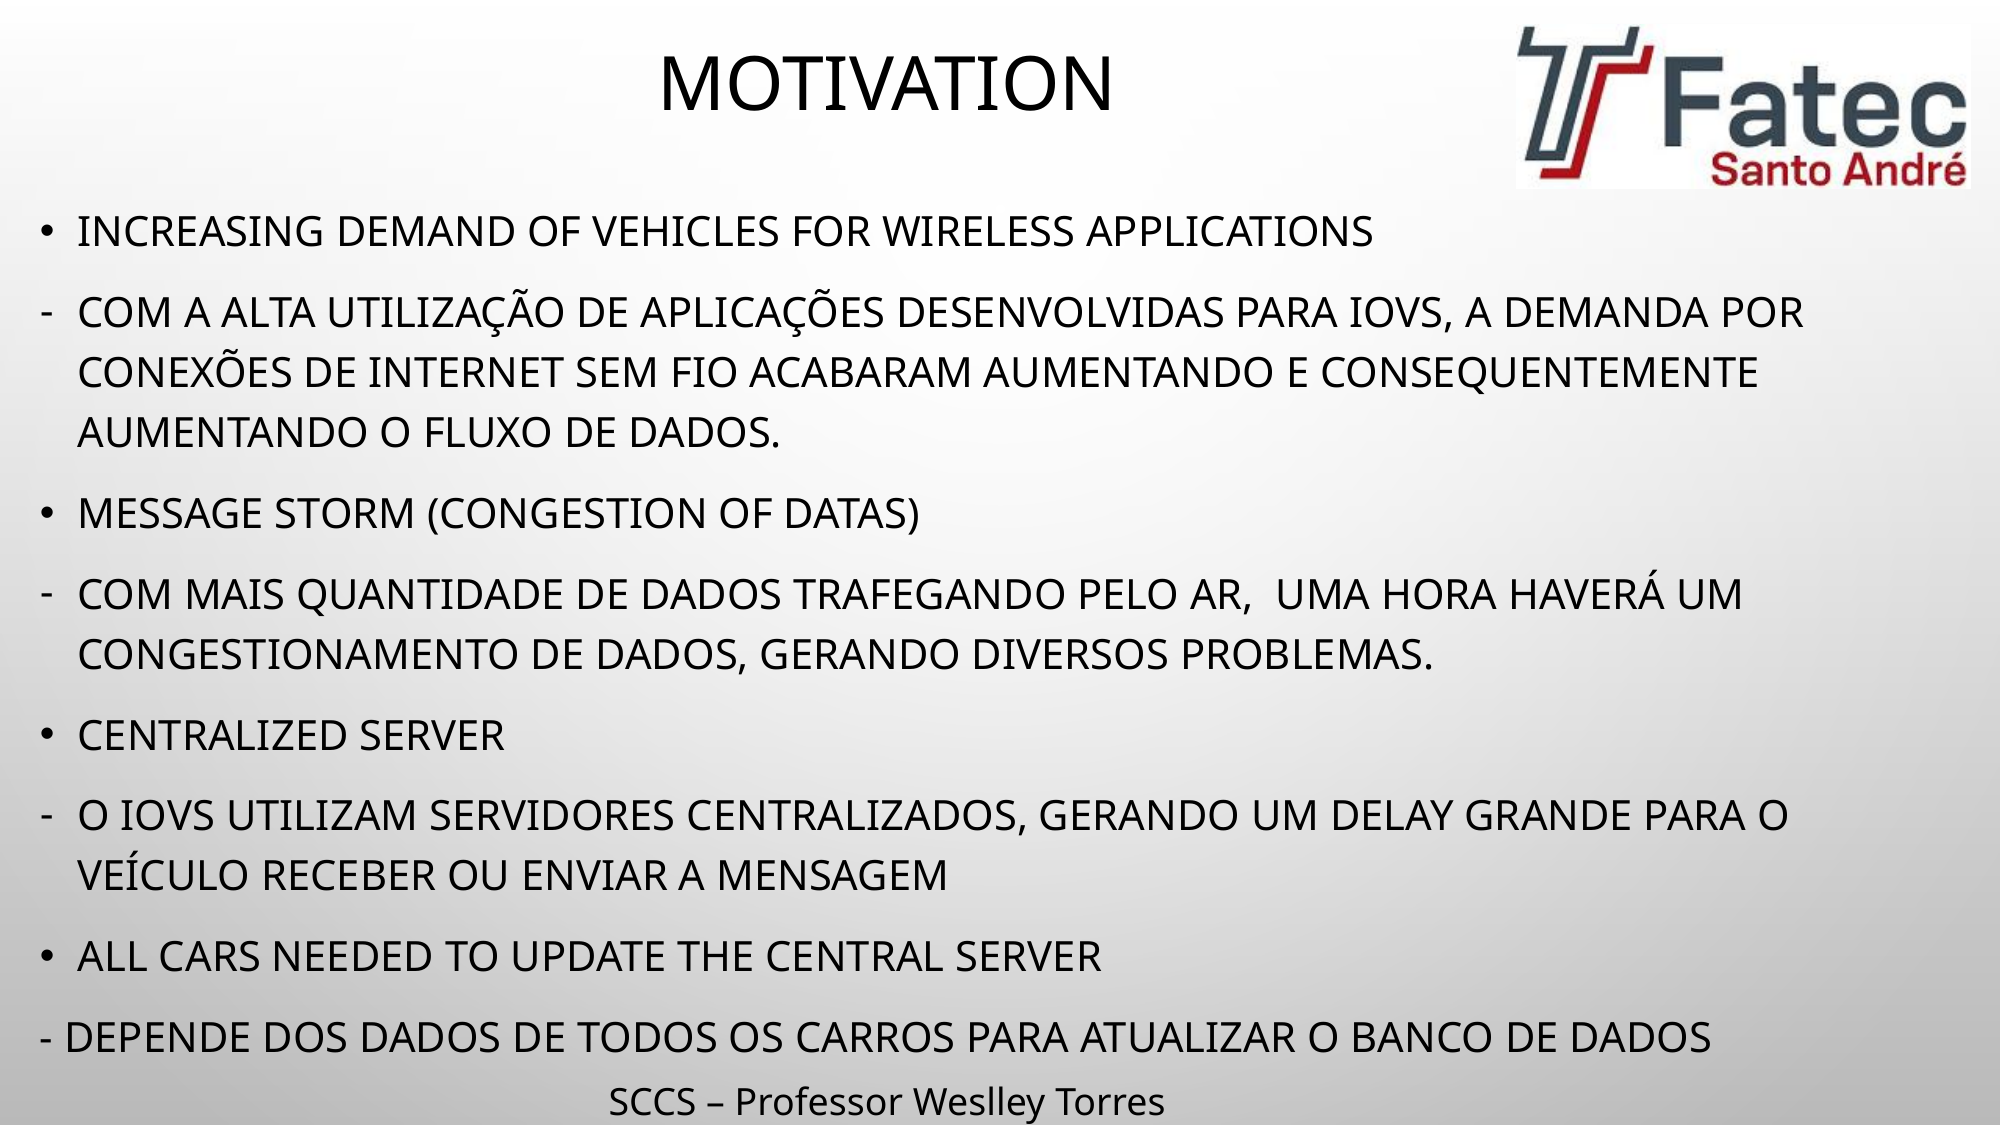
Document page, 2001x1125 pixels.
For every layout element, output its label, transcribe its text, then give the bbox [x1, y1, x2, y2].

list increasing demand of vehicles for wireless applications Com a alta utilização de aplicações desenvolvidas para iovs, a demanda por conexões de internet sem fio acabaram aumentando e consequentemente aumentando o fluxo de dados. Message storm (congestion of datas) Com mais quantidade de dados trafegando pelo ar, uma hora haverá um congestionamento de dados, gerando diversos problemas. centralized server O iovs utilizam servidores centralizados, gerando um delay grande para o veículo receber ou enviar a mensagem all cars needed to update the central server - Depende dos dados de todos os carros para atualizar o banco de dados [24, 187, 1971, 1101]
text_box SCCS – Professor Weslley Torres [515, 1070, 1260, 1125]
picture [0, 0, 2000, 1125]
title Motivation [24, 24, 1515, 148]
